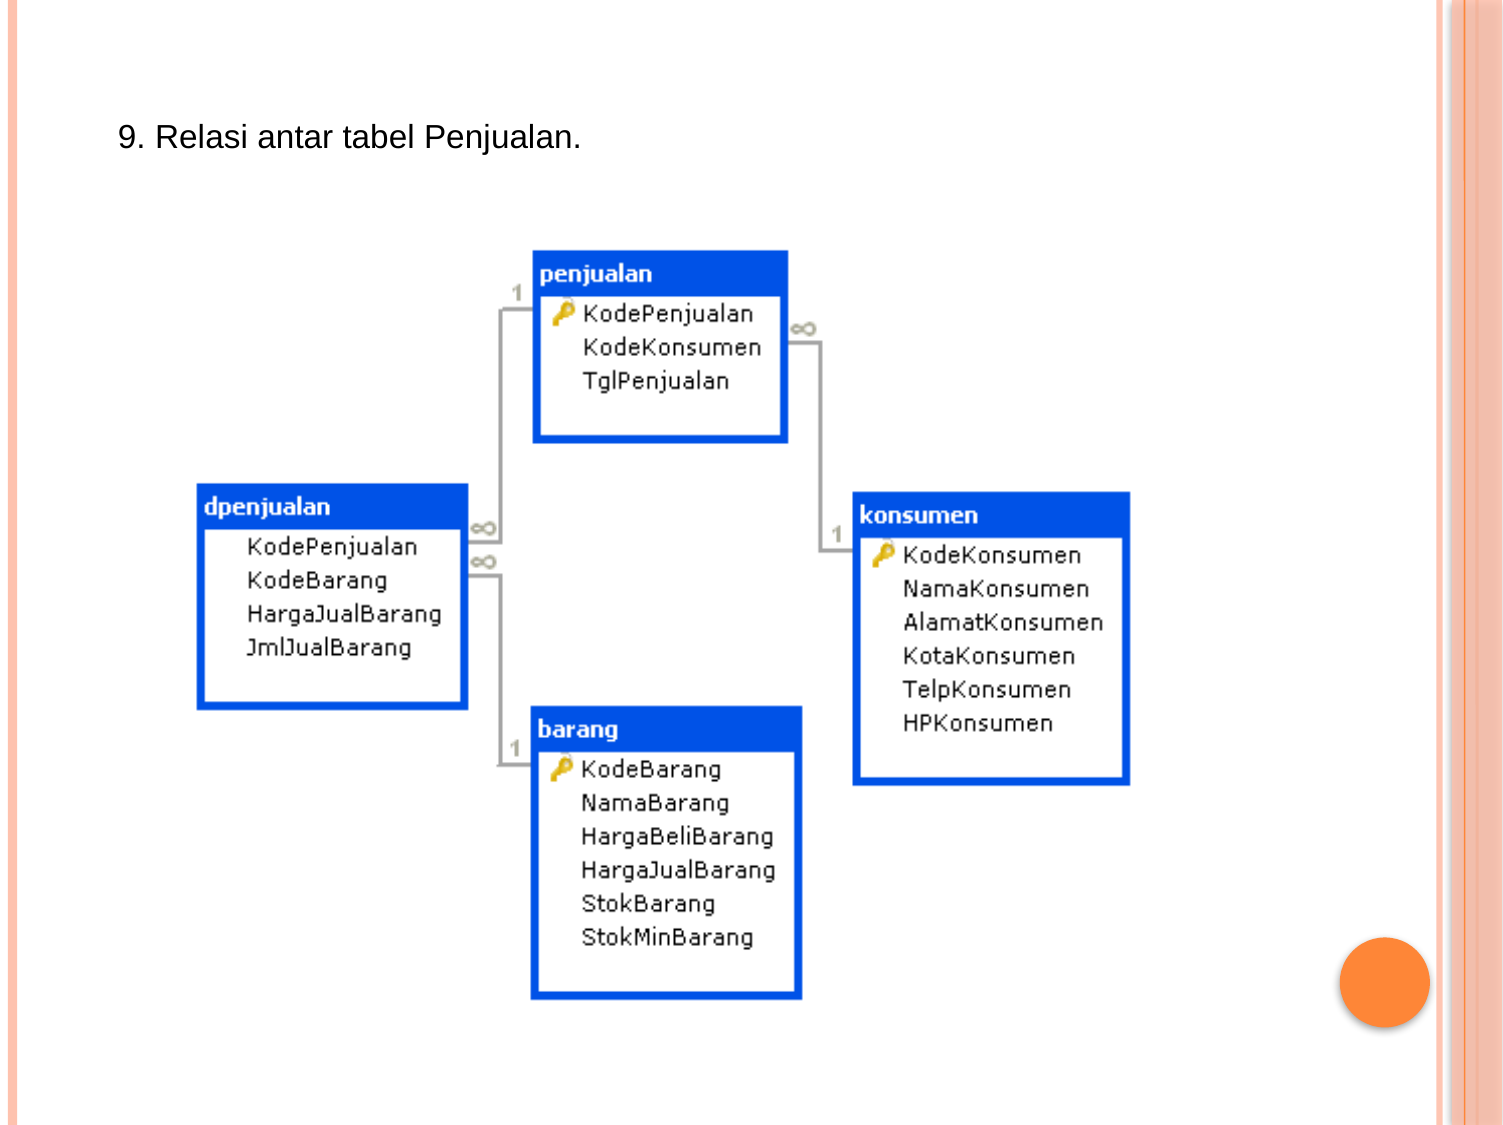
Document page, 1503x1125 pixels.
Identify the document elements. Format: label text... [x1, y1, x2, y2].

text_box [155, 232, 1189, 1013]
text_box 9. Relasi antar tabel Penjualan. [115, 119, 589, 157]
